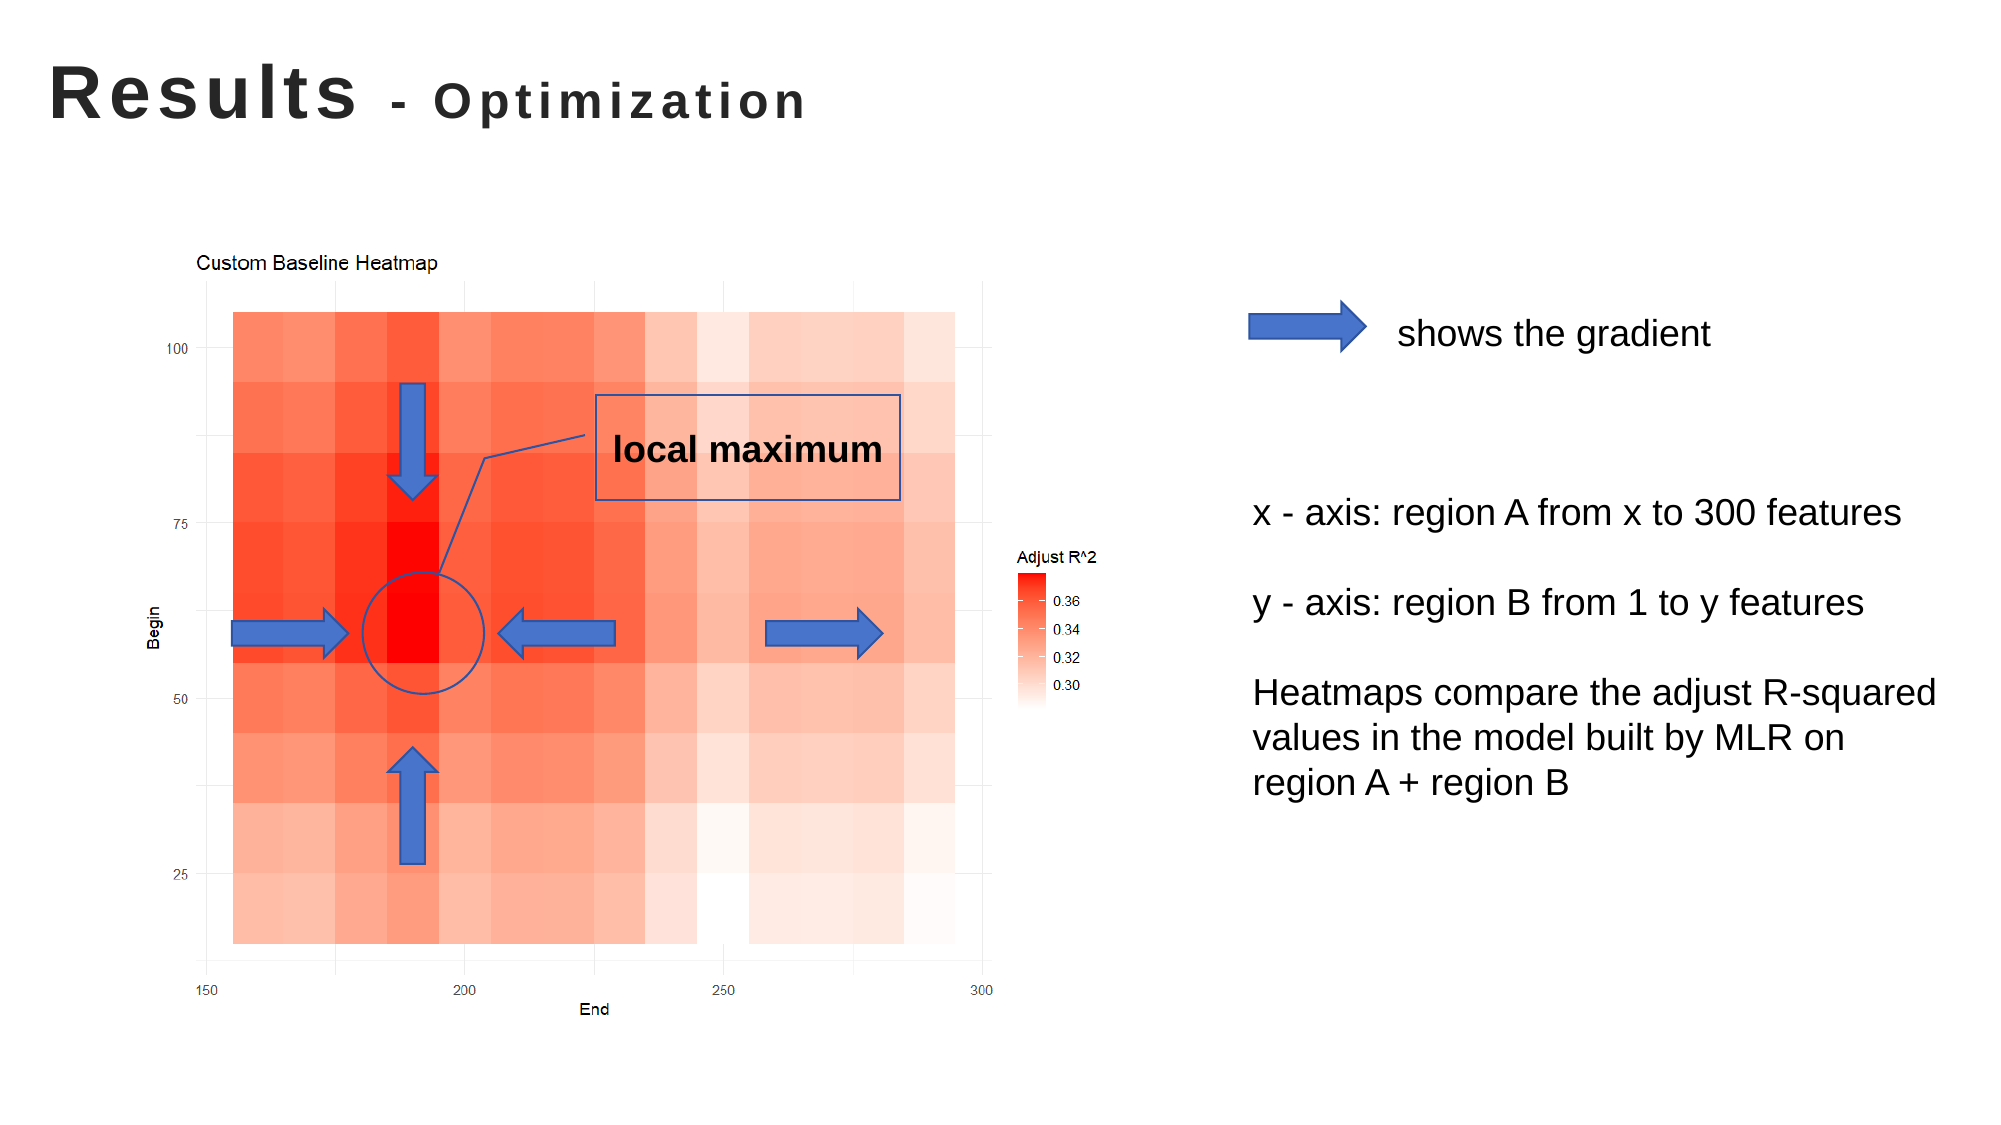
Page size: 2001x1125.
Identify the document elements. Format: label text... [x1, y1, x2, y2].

text_box shows the gradient [1382, 301, 2000, 362]
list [136, 243, 1114, 1026]
text_box [1248, 299, 1368, 354]
text_box x - axis: region A from x to 300 features y - axis: region B from 1 to y features Heatmaps compare the adjust R-squared values in the model built by MLR on region A + region B [1237, 480, 1965, 811]
title Results - Optimization [33, 30, 1834, 147]
